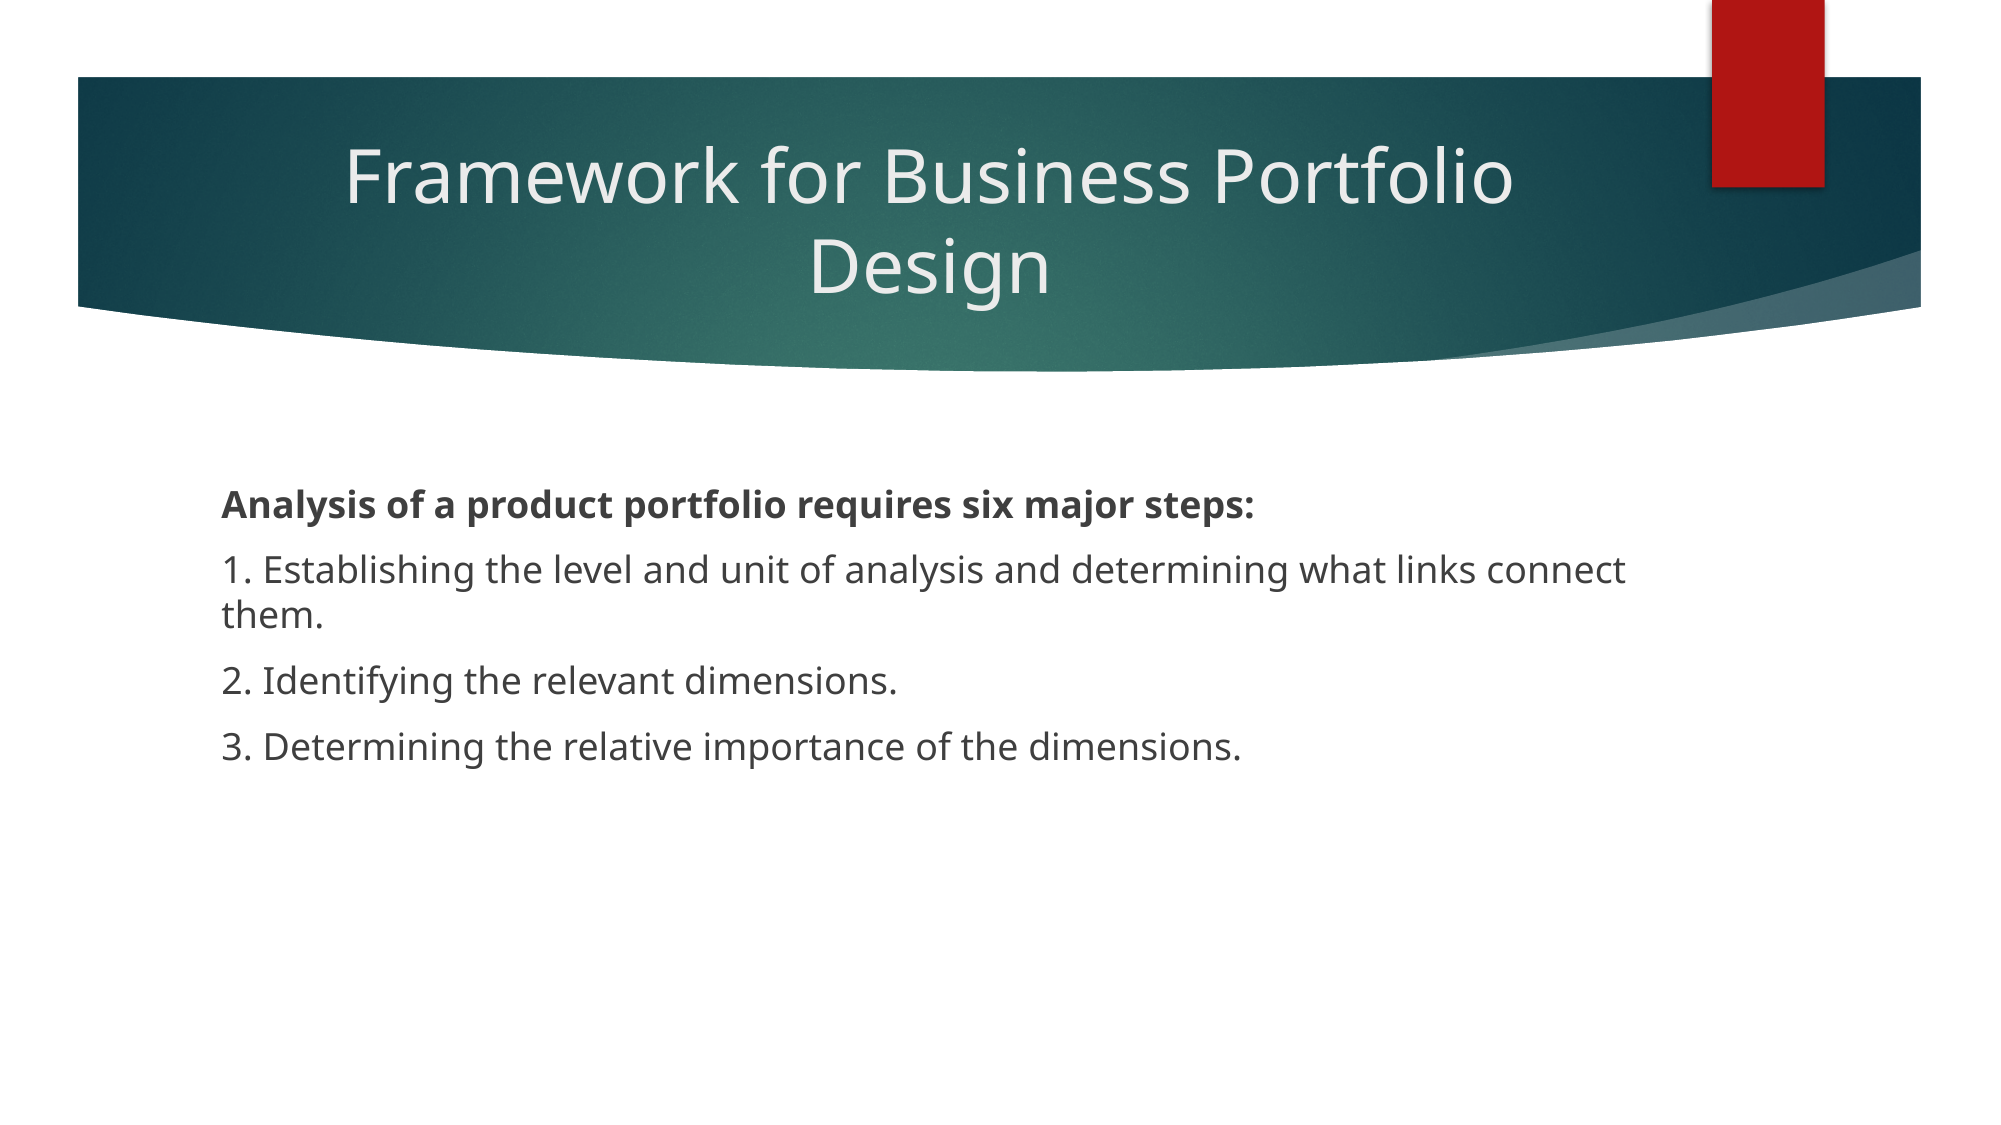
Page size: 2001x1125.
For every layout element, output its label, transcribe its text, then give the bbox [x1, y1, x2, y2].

list Analysis of a product portfolio requires six major steps: 1. Establishing the level and unit of analysis and determining what links connect them. 2. Identifying the relevant dimensions. 3. Determining the relative importance of the dimensions. [206, 473, 1655, 937]
picture [79, 78, 1920, 322]
picture [207, 322, 1652, 371]
title Framework for Business Portfolio Design [206, 205, 1655, 322]
